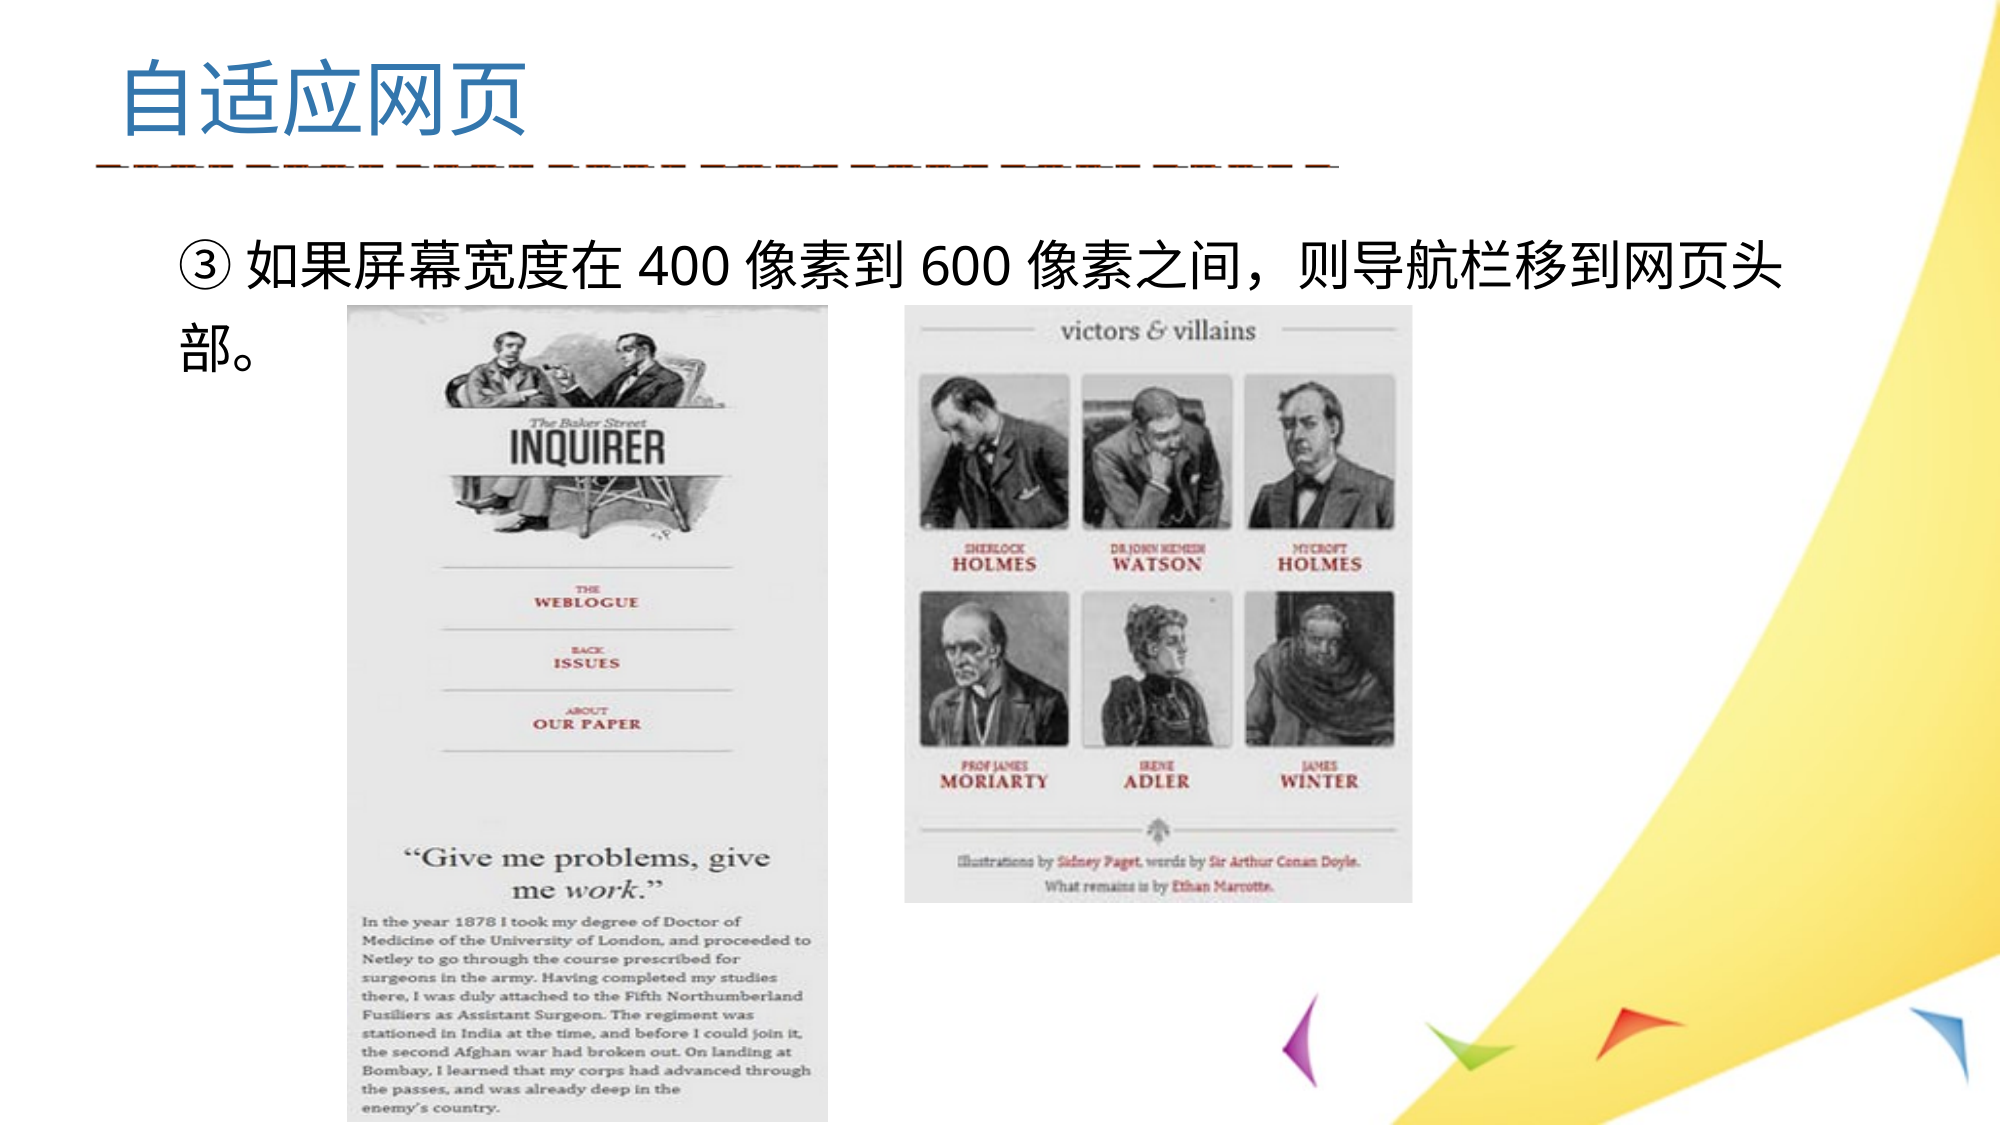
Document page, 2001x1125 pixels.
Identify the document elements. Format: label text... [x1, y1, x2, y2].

picture [88, 0, 2000, 1125]
title 自适应网页 [99, 31, 1707, 162]
text_box ③如果屏幕宽度在400像素到600像素之间，则导航栏移到网页头部。 [163, 205, 1812, 388]
picture [347, 305, 828, 1122]
